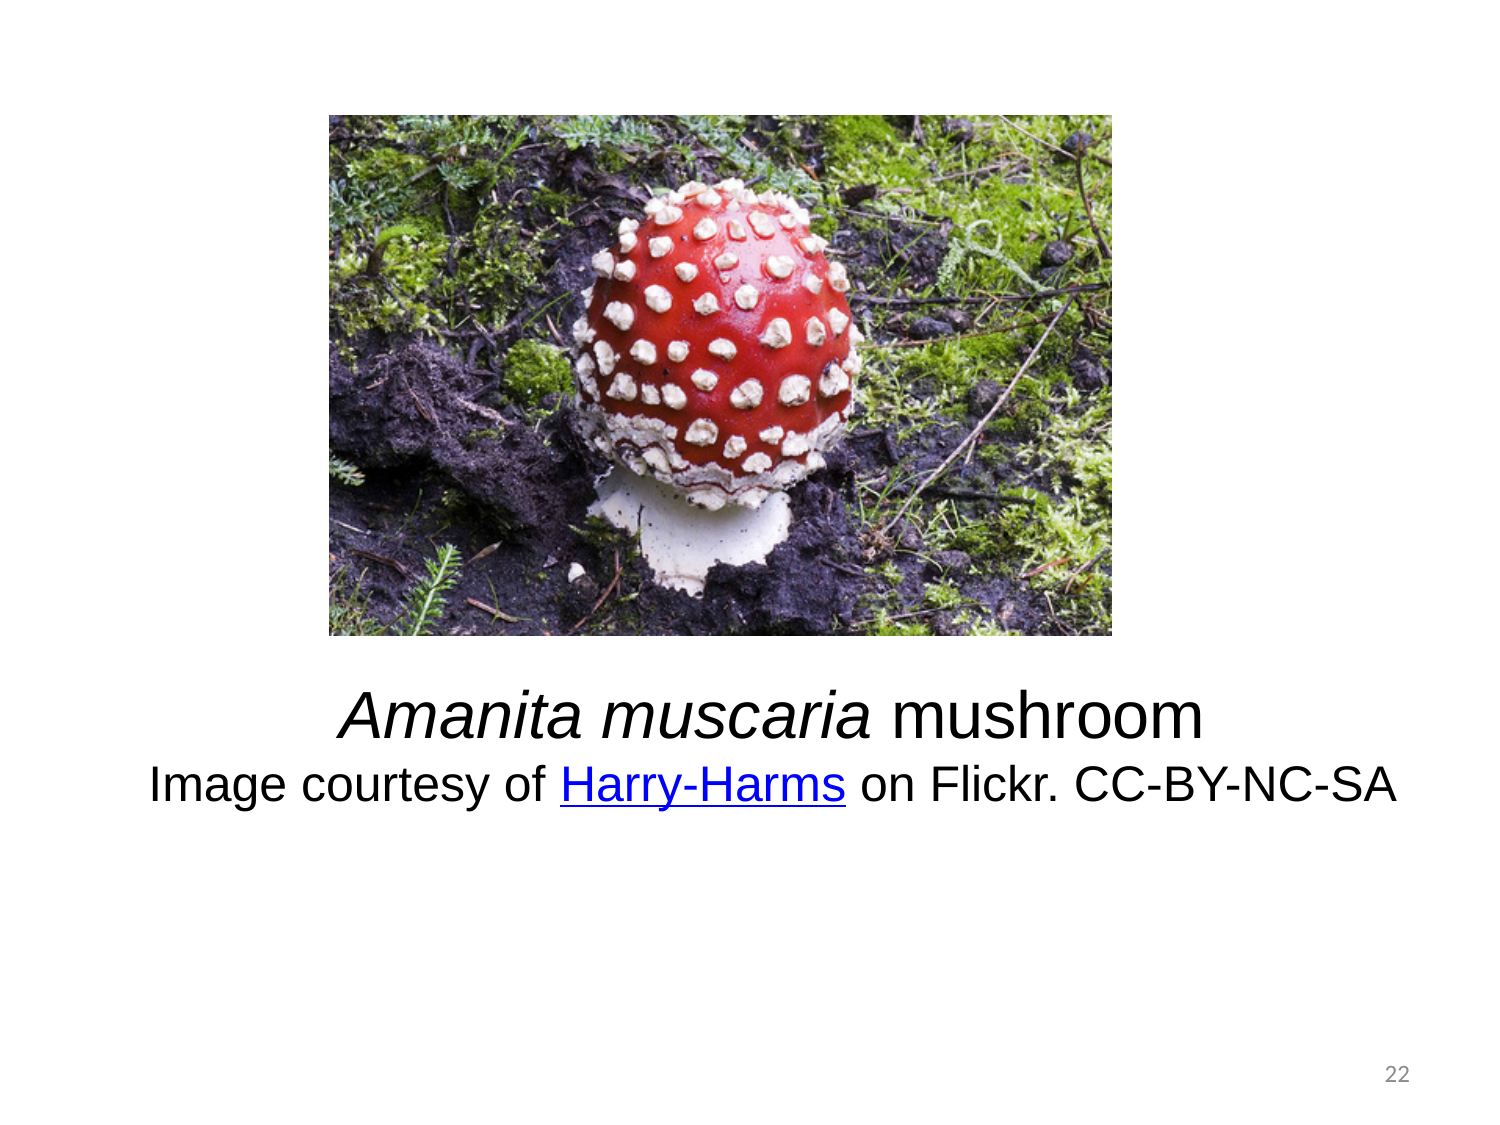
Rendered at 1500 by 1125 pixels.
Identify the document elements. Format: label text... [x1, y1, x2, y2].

picture [329, 115, 1112, 636]
slide_number 22 [1074, 1042, 1425, 1103]
text_box Amanita muscaria mushroom Image courtesy of Harry-Harms on Flickr. CC-BY-NC-SA [52, 664, 1493, 914]
